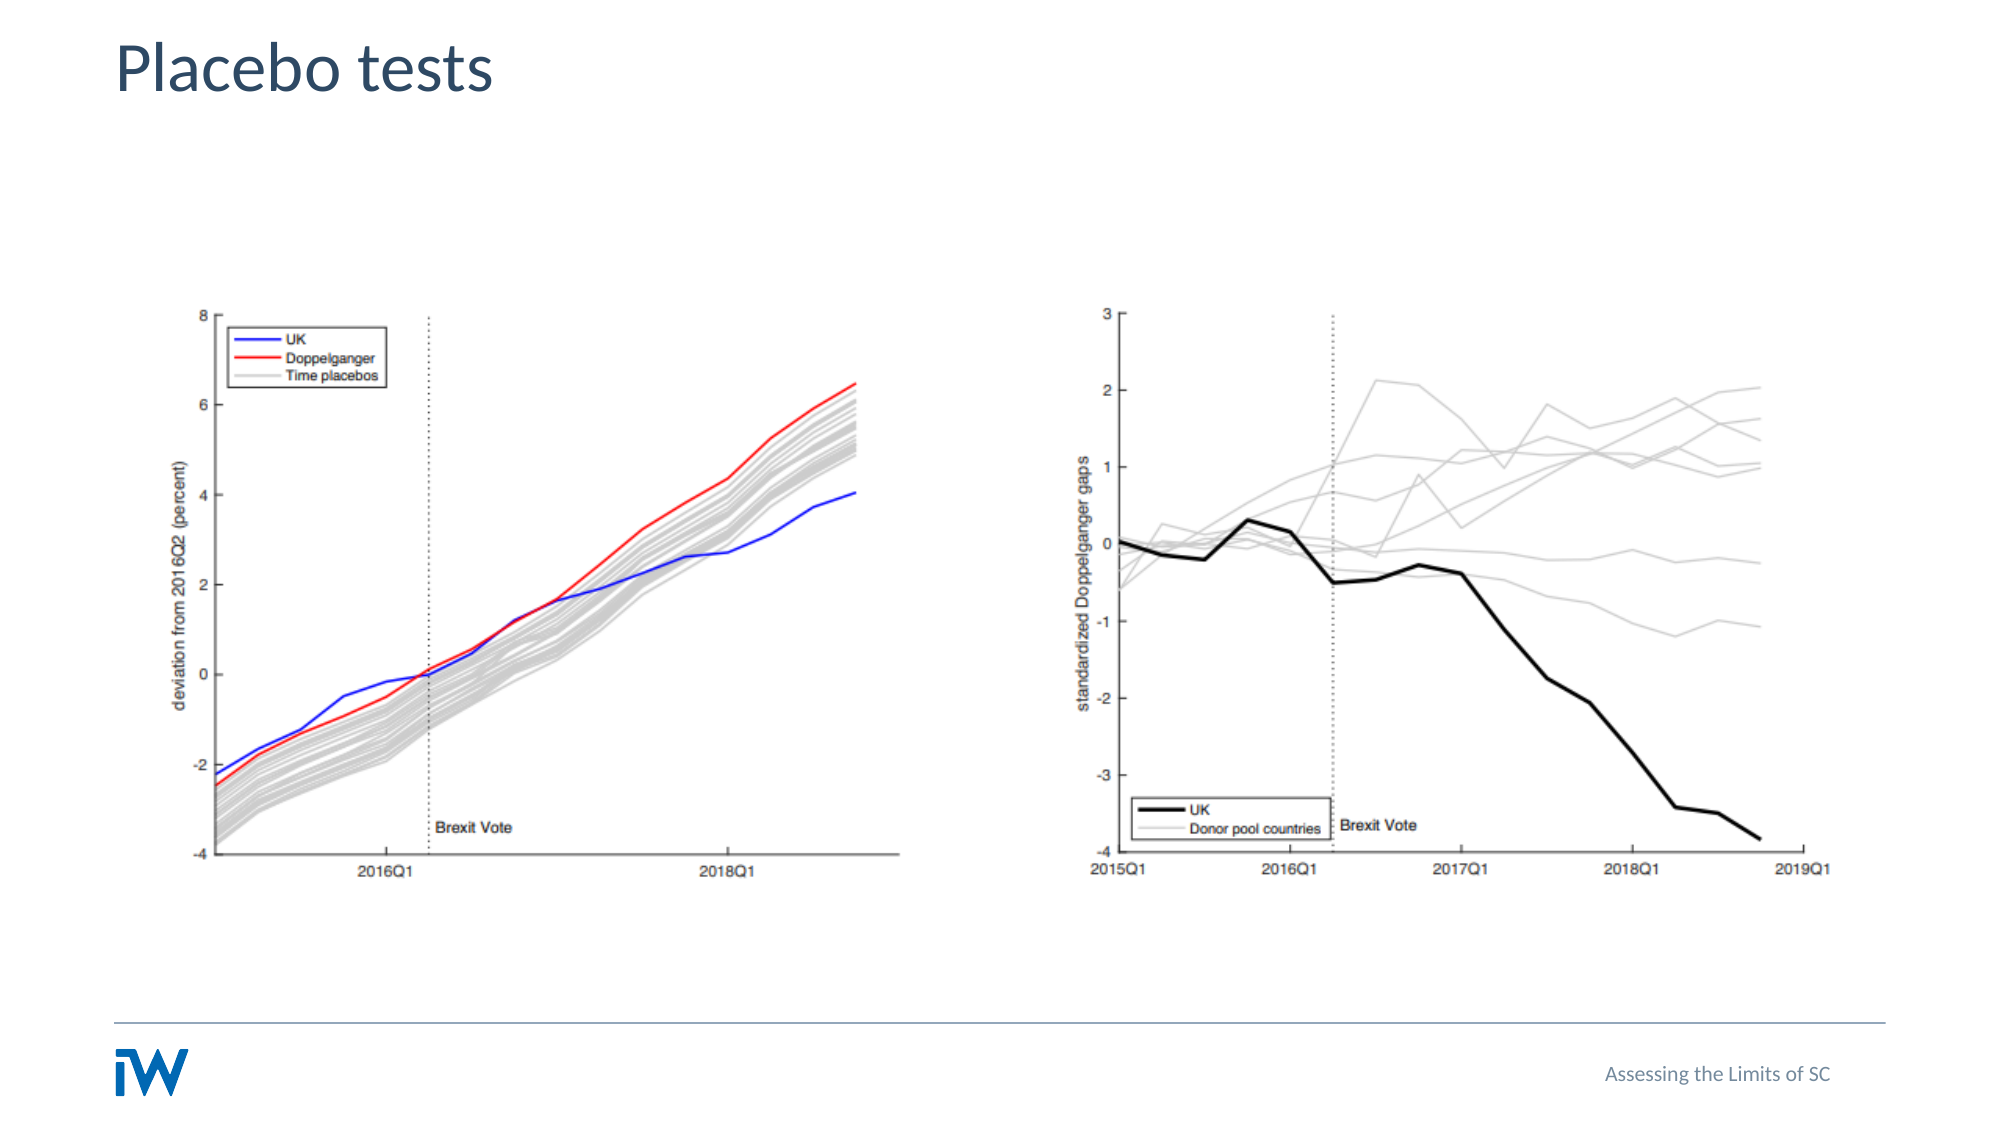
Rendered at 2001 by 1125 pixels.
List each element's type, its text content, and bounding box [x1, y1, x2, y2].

title Placebo tests [115, 30, 1887, 126]
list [136, 282, 944, 902]
footer Assessing the Limits of SC [905, 1042, 1831, 1103]
picture [80, 1013, 224, 1125]
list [1061, 274, 1861, 910]
